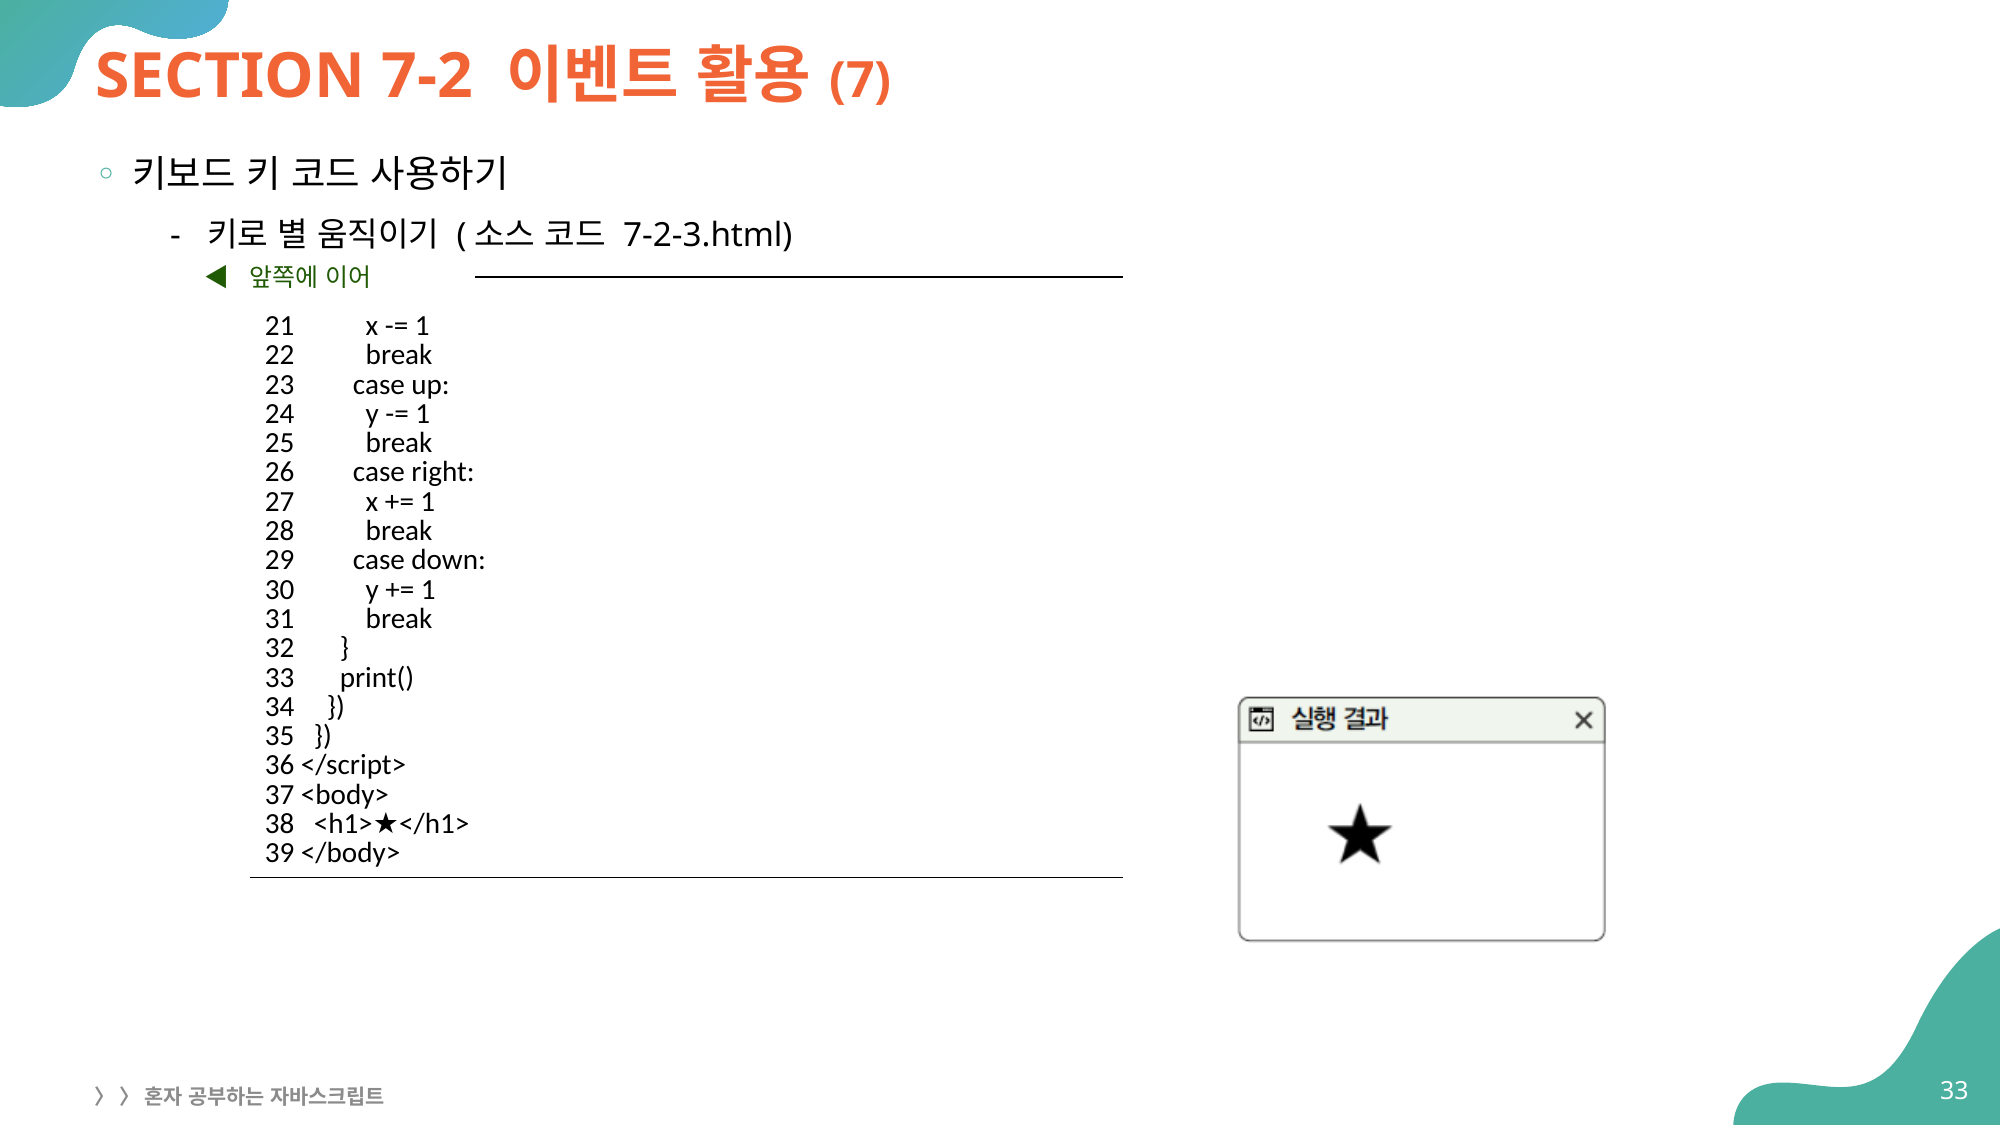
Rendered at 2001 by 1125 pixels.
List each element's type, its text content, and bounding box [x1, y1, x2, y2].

title SECTION 7-2 이벤트 활용(7) [79, 17, 1931, 128]
text_box ◀ 앞쪽에 이어 [190, 253, 475, 299]
footer 〉 〉 혼자 공부하는 자바스크립트 [79, 1078, 755, 1114]
list 키보드 키 코드 사용하기 키로 별 움직이기 (소스 코드 7-2-3.html) [79, 133, 1931, 954]
table_header 21 x -= 1 22 break 23 case up: 24 y -= 1 25 break 26 case right: 27 x += 1 28 break 29 case down: 30 y += 1 31 break 32 } 33 print() 34 }) 35 }) 36 </script> 37 <body> 38 <h1>★</h1> 39 </body> [250, 278, 1123, 877]
slide_number 33 [1917, 1061, 1984, 1122]
picture [1227, 683, 1617, 954]
